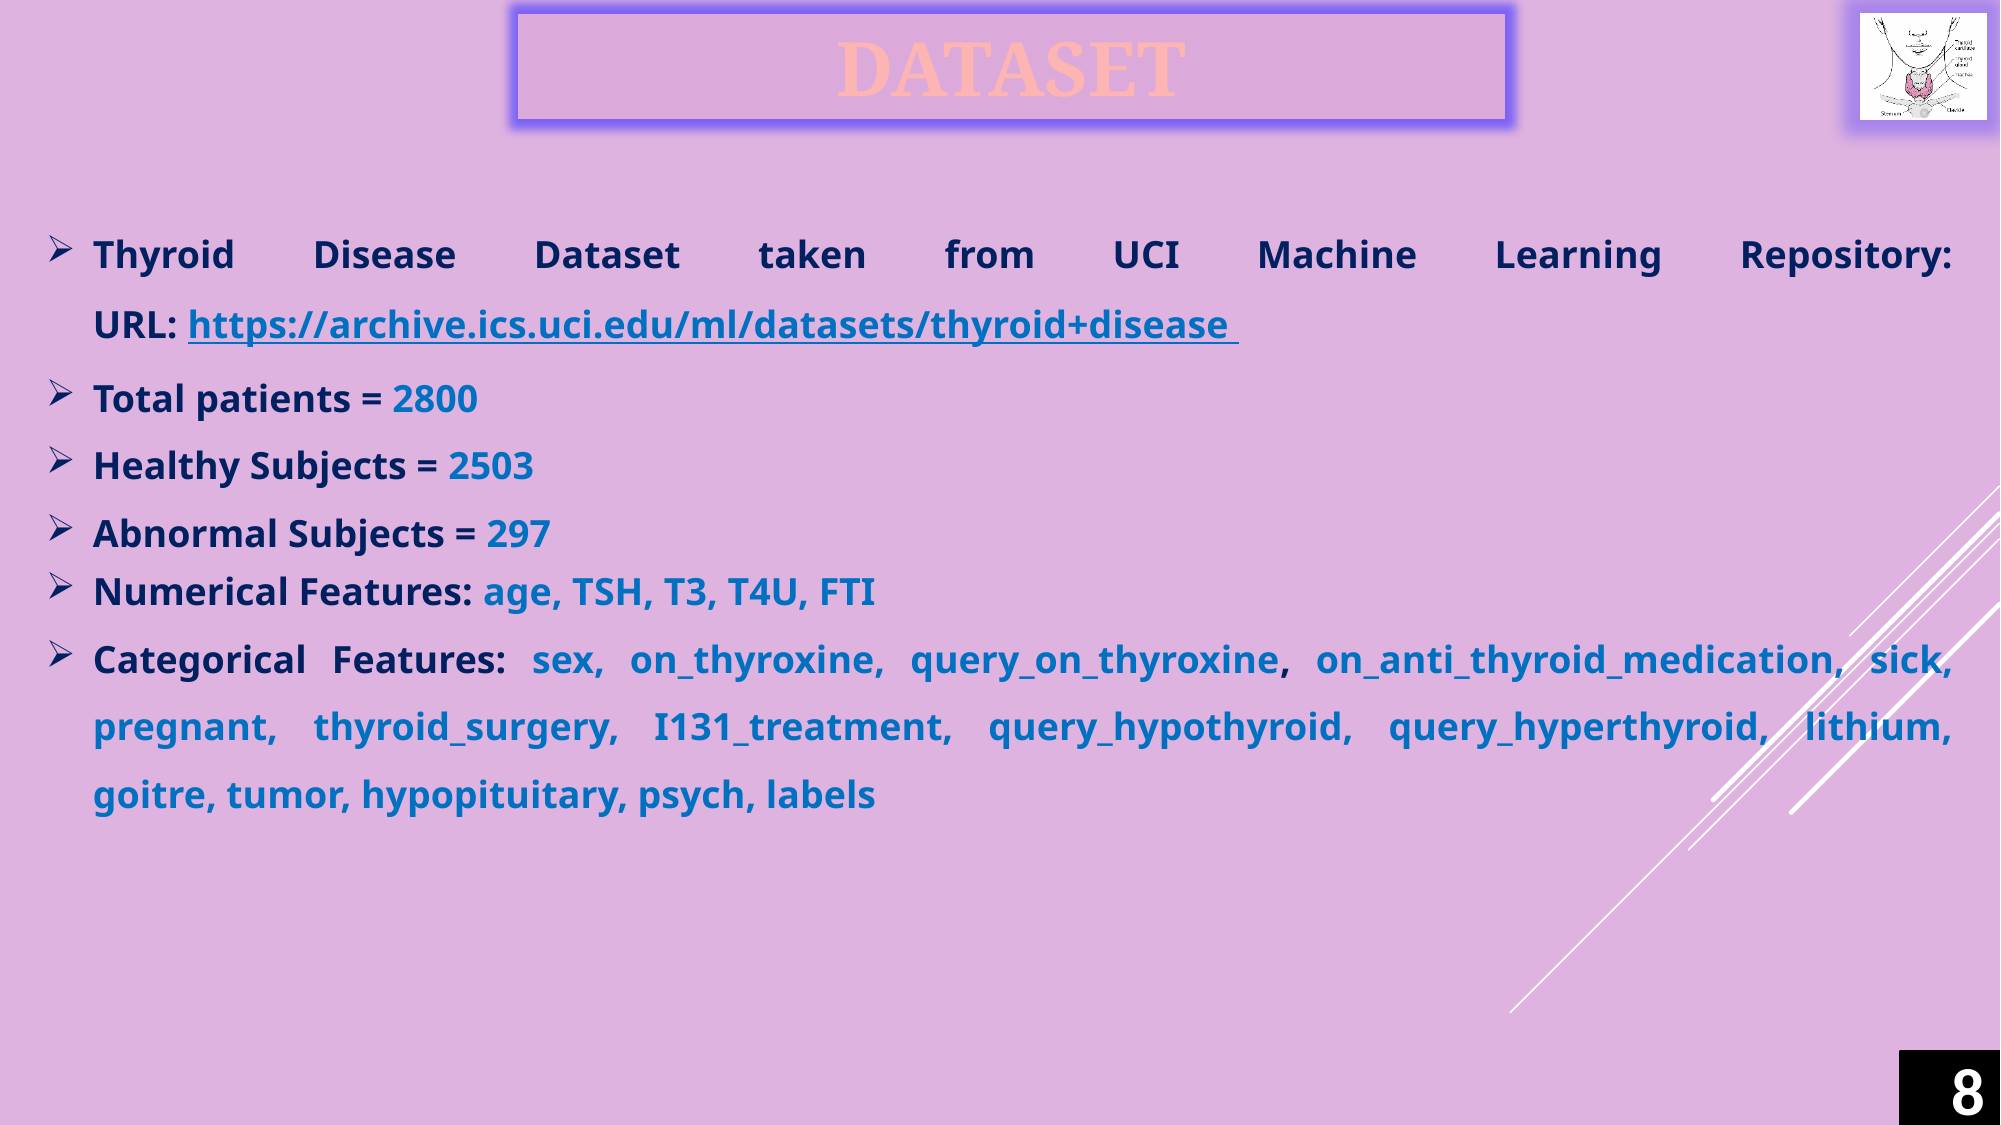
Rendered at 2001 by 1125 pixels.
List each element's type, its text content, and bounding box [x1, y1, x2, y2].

text_box Thyroid Disease Dataset taken from UCI Machine Learning Repository: URL: https://archive.ics.uci.edu/ml/datasets/thyroid+disease Total patients = 2800 Healthy Subjects = 2503 Abnormal Subjects = 297 [31, 200, 1969, 538]
picture [1859, 12, 1987, 120]
slide_number 8 [1899, 1050, 2000, 1125]
text_box DATASET [518, 13, 1506, 119]
text_box Numerical Features: age, TSH, T3, T4U, FTI Categorical Features: sex, on_thyroxine, query_on_thyroxine, on_anti_thyroid_medication, sick, pregnant, thyroid_surgery, I131_treatment, query_hypothyroid, query_hyperthyroid, lithium, goitre, tumor, hypopituitary, psych, labels [31, 538, 1969, 824]
